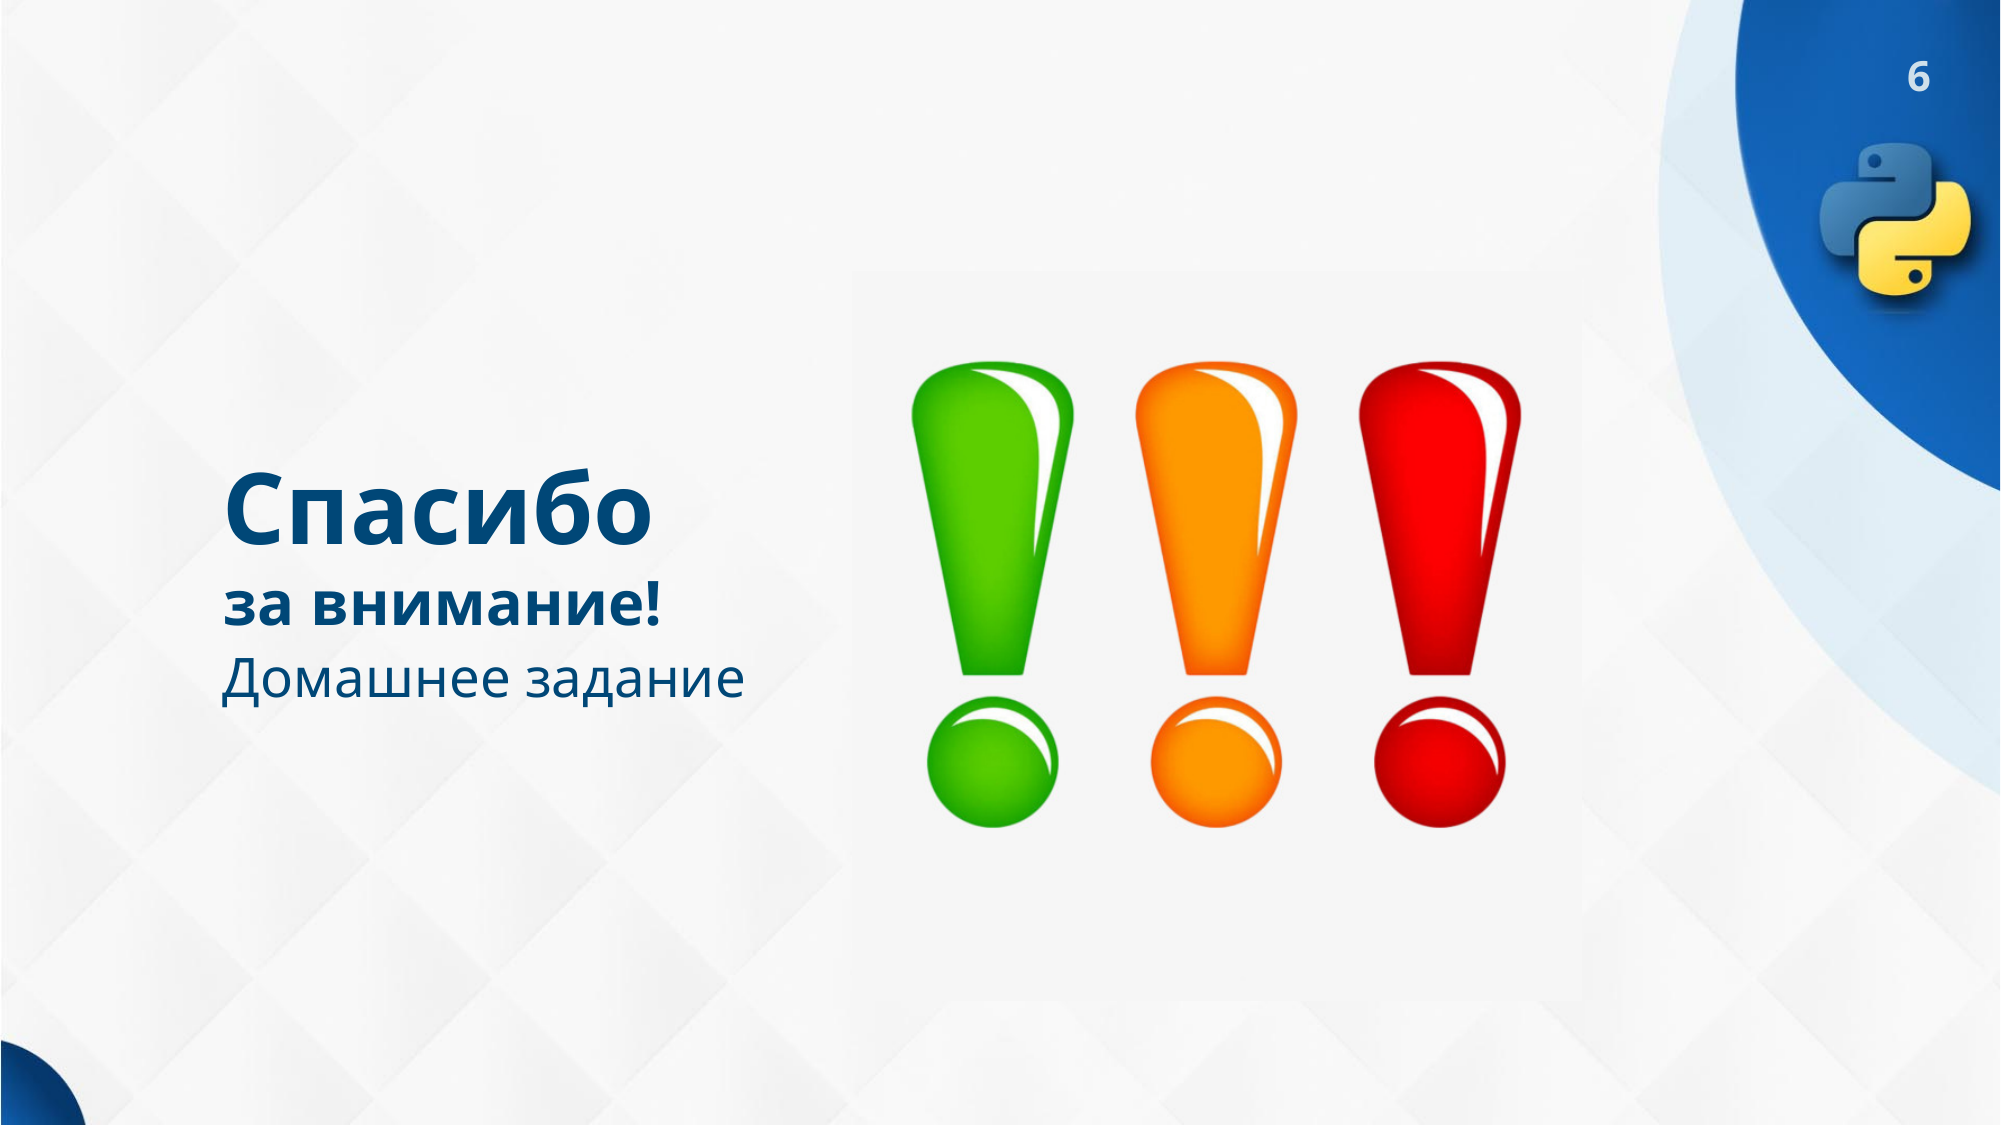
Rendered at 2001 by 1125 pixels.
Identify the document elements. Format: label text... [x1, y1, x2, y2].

text_box Спасибо за внимание! [207, 437, 807, 635]
text_box Домашнее задание [207, 635, 807, 760]
picture [0, 0, 2001, 1125]
